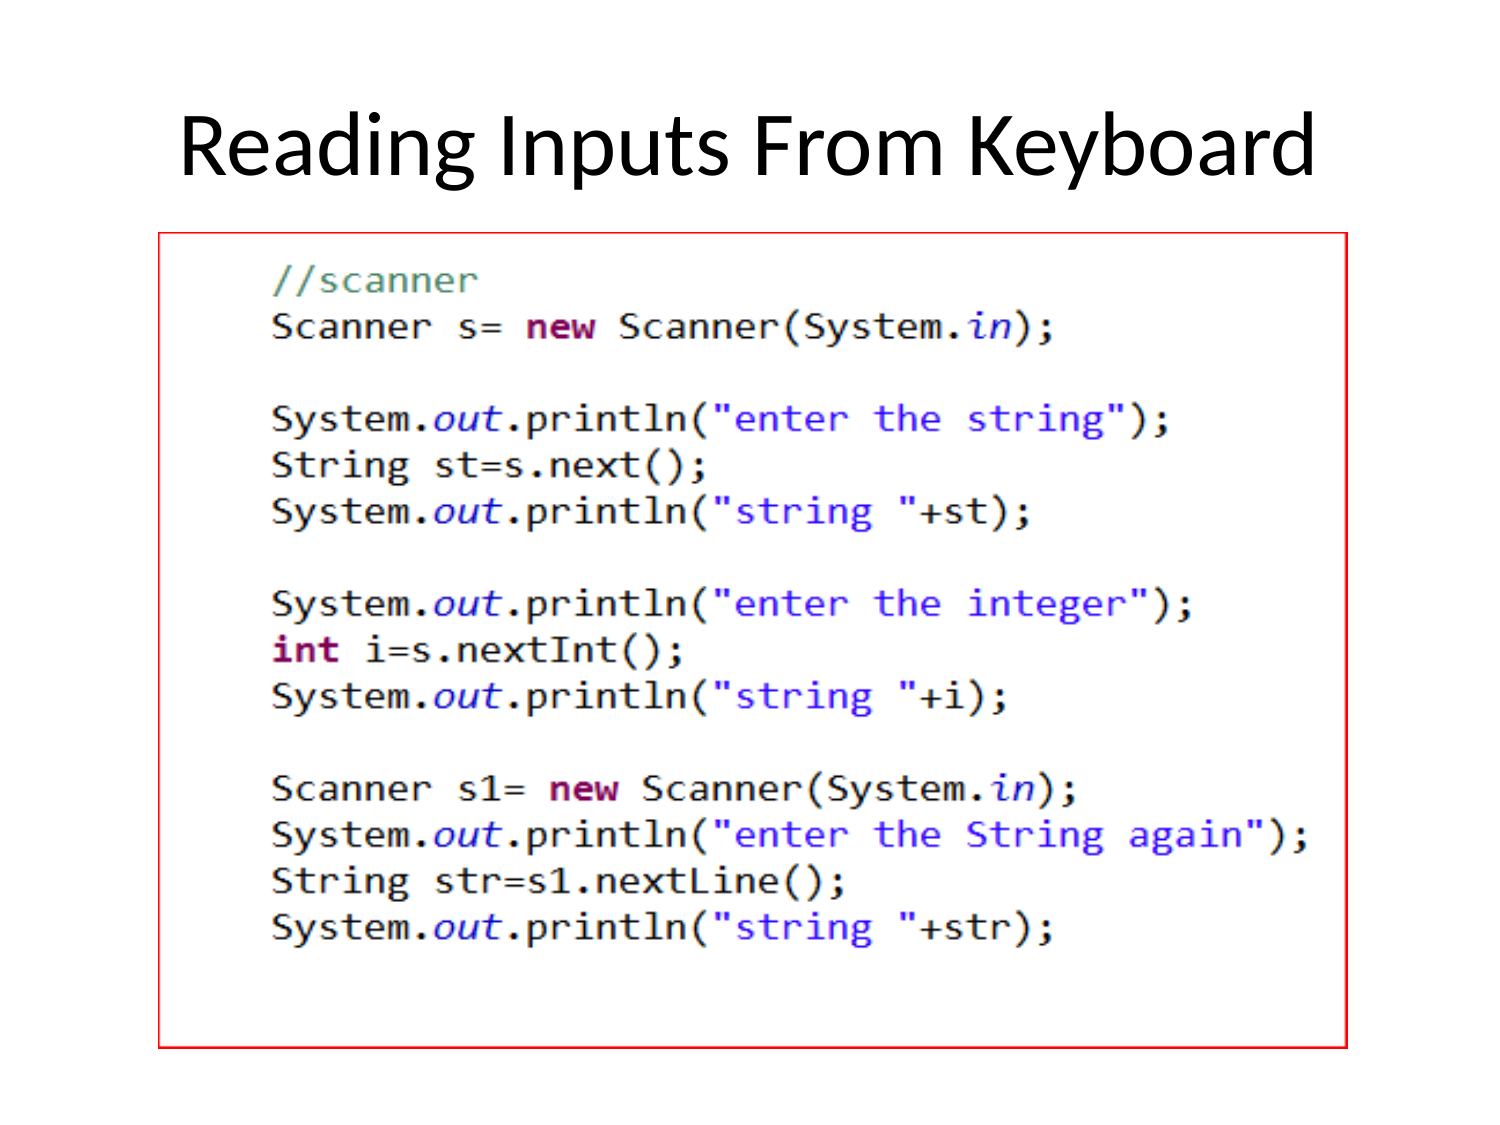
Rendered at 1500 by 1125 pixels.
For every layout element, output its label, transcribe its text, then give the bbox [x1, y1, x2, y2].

title Reading Inputs From Keyboard [74, 44, 1425, 233]
picture [158, 232, 1348, 1050]
